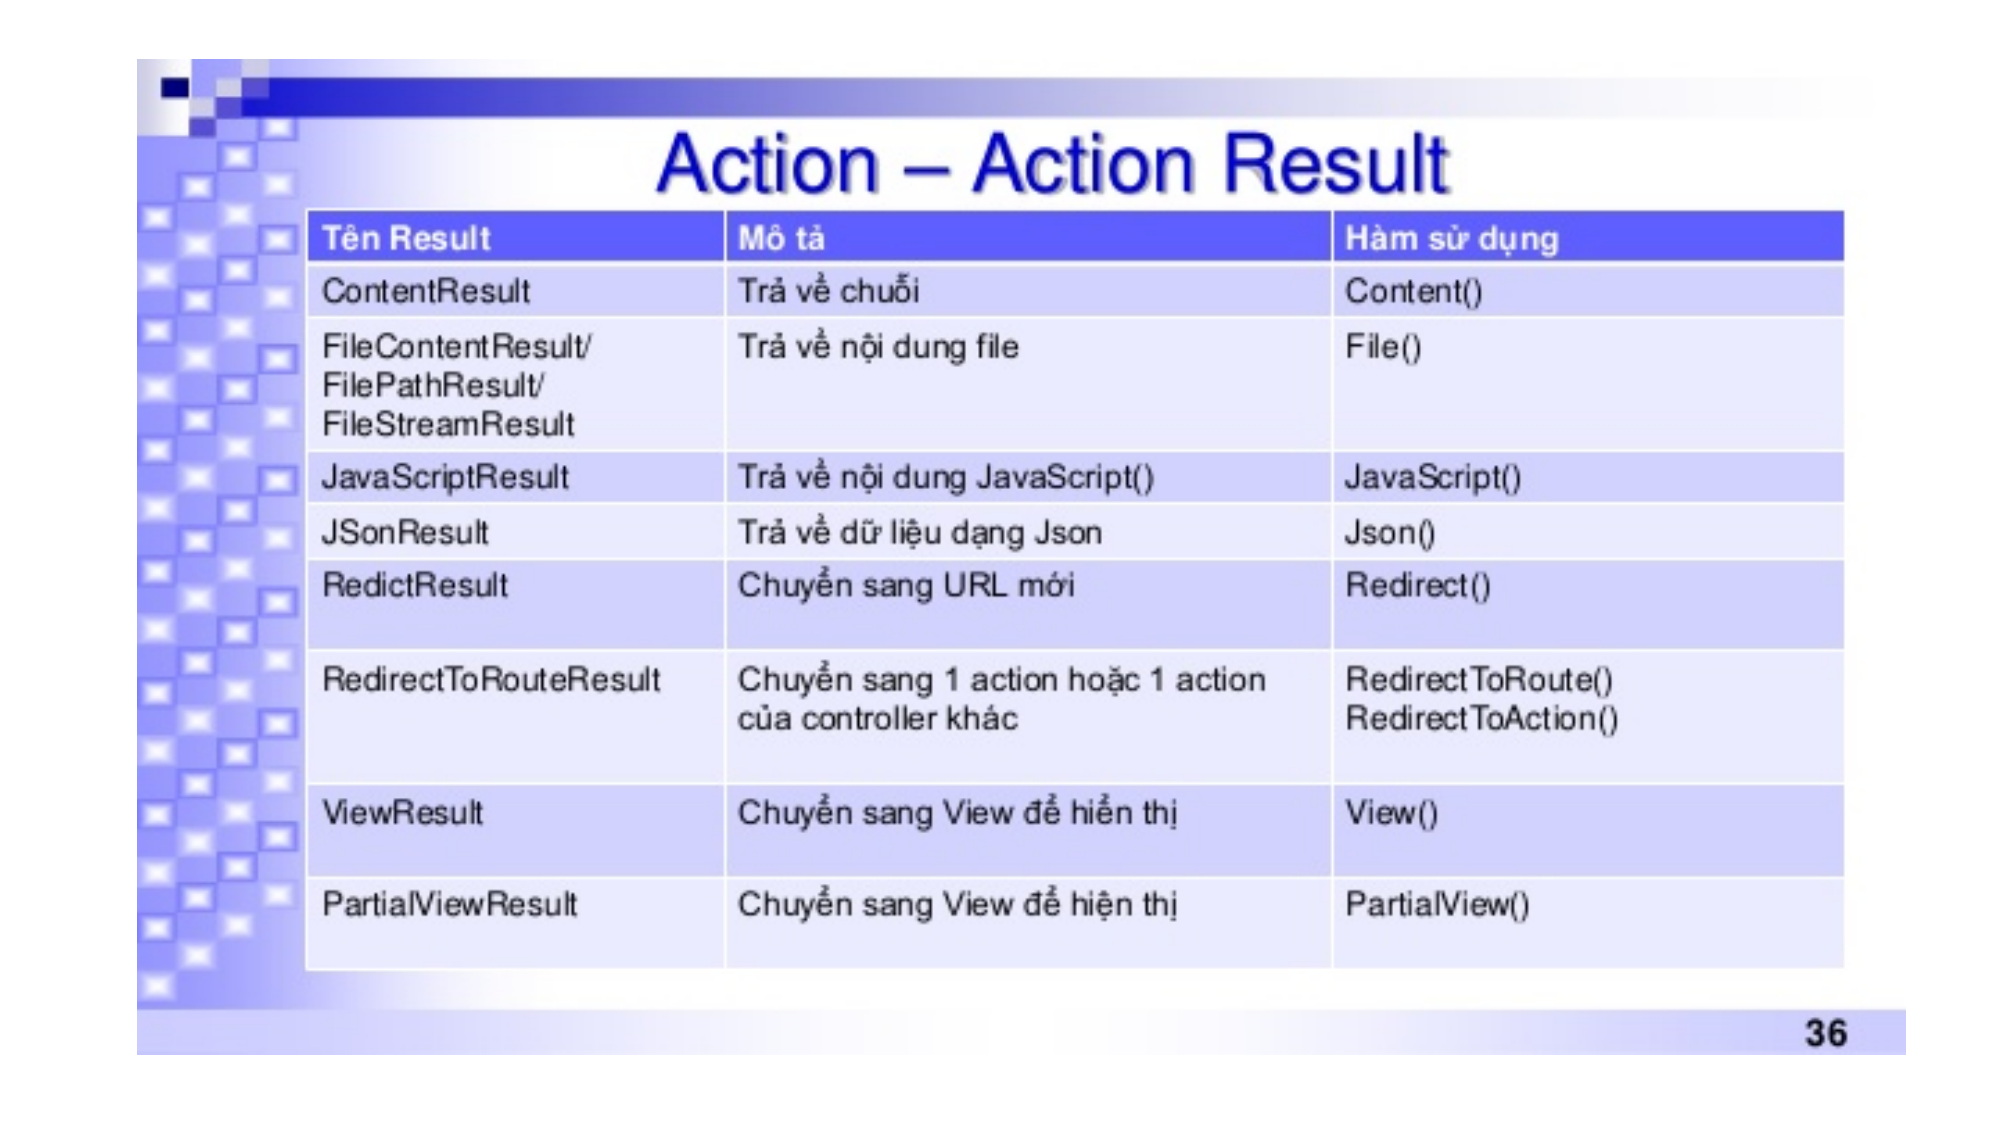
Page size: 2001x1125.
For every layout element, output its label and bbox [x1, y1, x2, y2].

list [137, 59, 1906, 1055]
